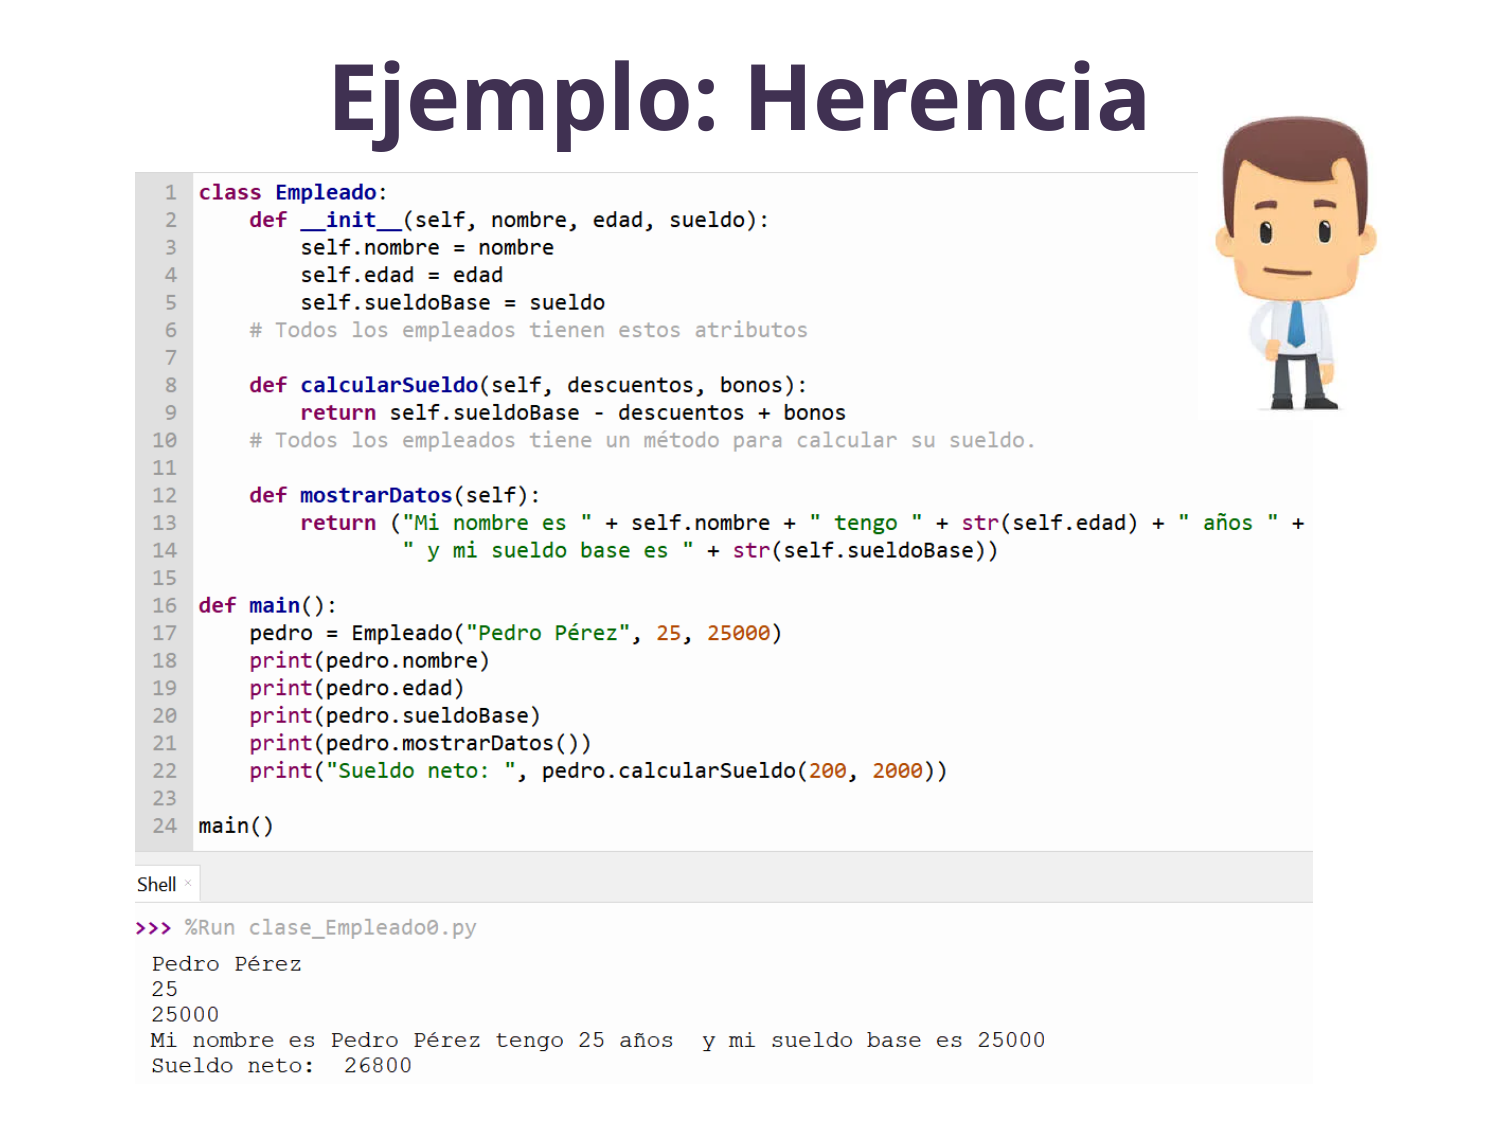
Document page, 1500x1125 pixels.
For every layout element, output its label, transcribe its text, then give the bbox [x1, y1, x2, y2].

picture [135, 113, 1396, 1085]
title Ejemplo: Herencia [151, 0, 1329, 171]
